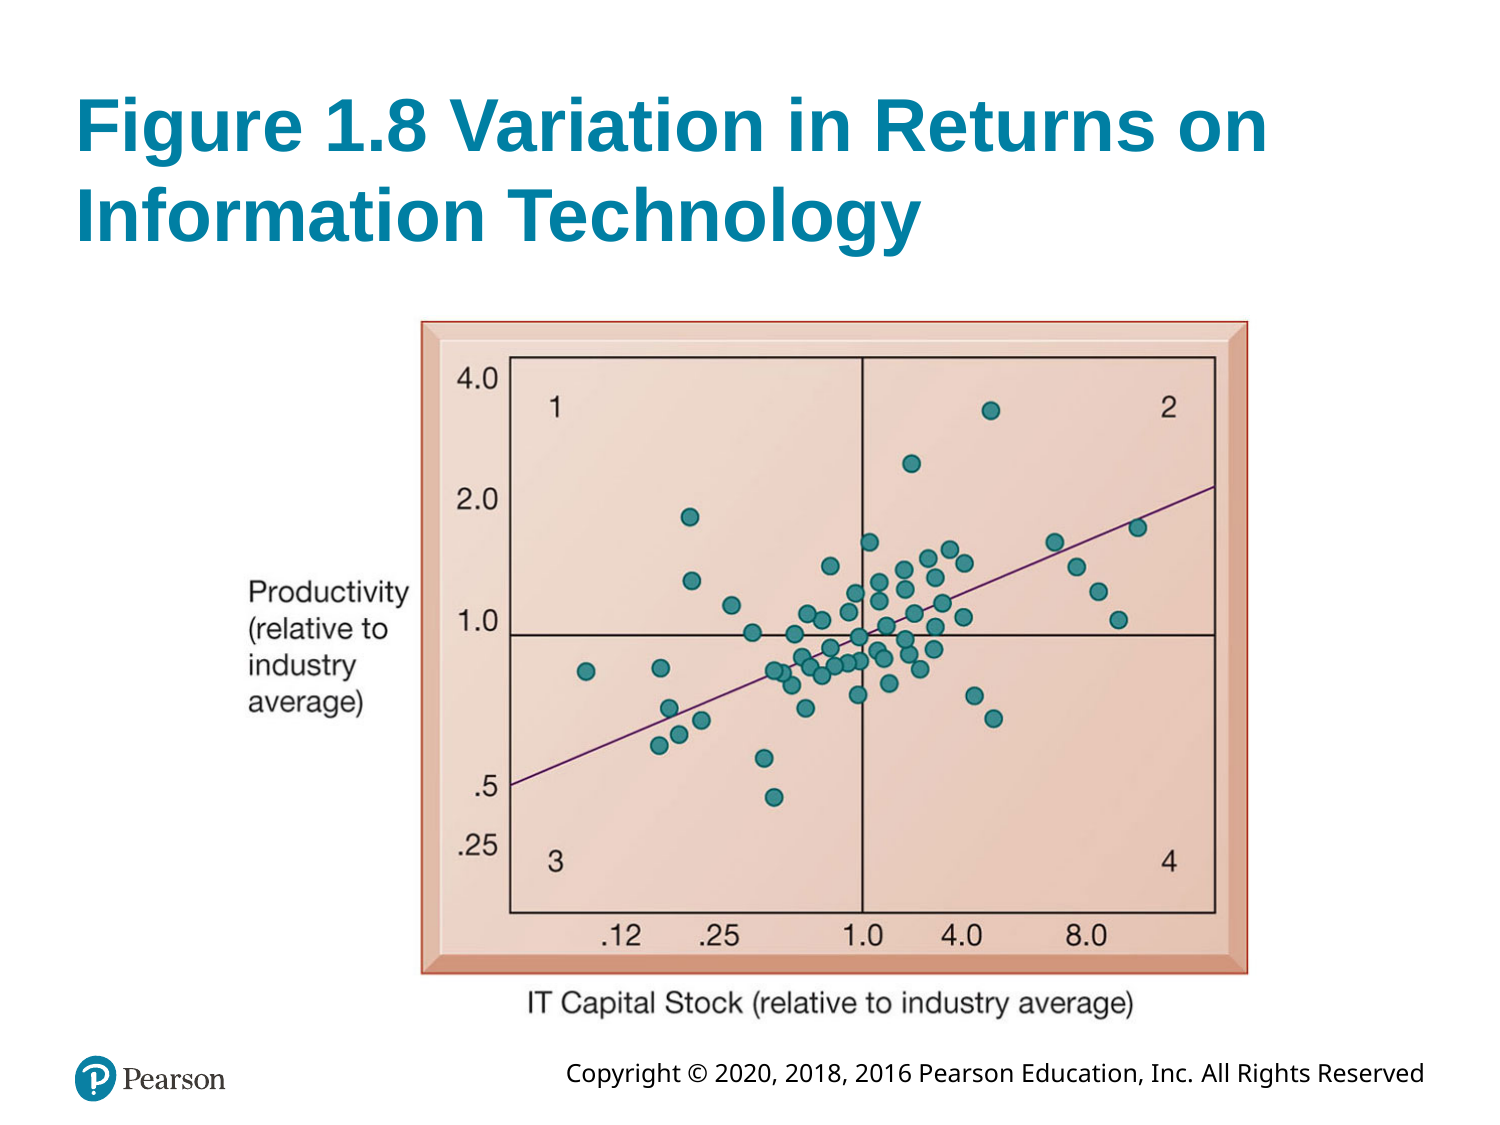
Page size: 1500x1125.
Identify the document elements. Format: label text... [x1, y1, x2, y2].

picture [243, 314, 1257, 1026]
title Figure 1.8 Variation in Returns on Information Technology [75, 68, 1425, 257]
